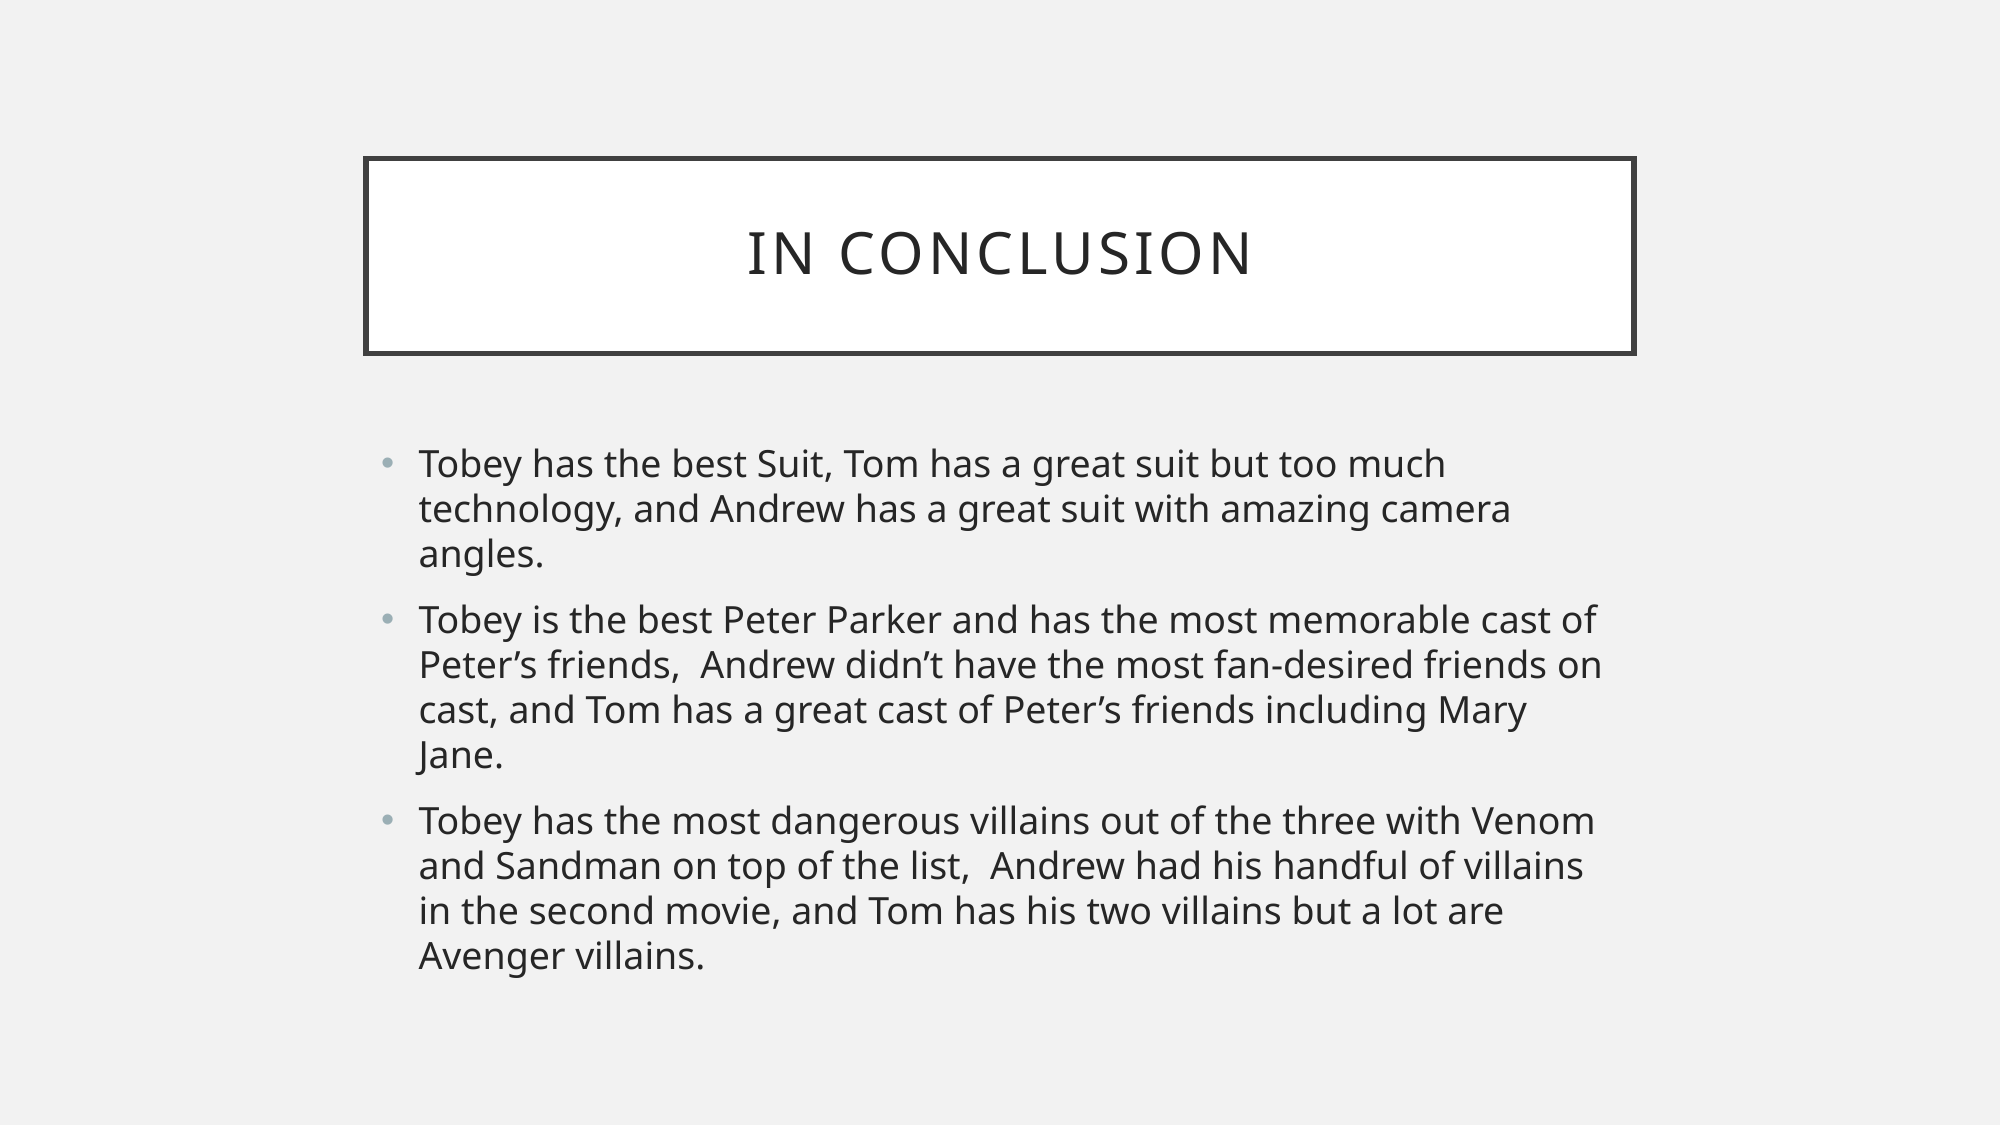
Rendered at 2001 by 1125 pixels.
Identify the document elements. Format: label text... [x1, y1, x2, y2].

list Tobey has the best Suit, Tom has a great suit but too much technology, and Andrew has a great suit with amazing camera angles. Tobey is the best Peter Parker and has the most memorable cast of Peter’s friends, Andrew didn’t have the most fan-desired friends on cast, and Tom has a great cast of Peter’s friends including Mary Jane. Tobey has the most dangerous villains out of the three with Venom and Sandman on top of the list, Andrew had his handful of villains in the second movie, and Tom has his two villains but a lot are Avenger villains. [366, 432, 1634, 942]
title In Conclusion [363, 156, 1637, 356]
